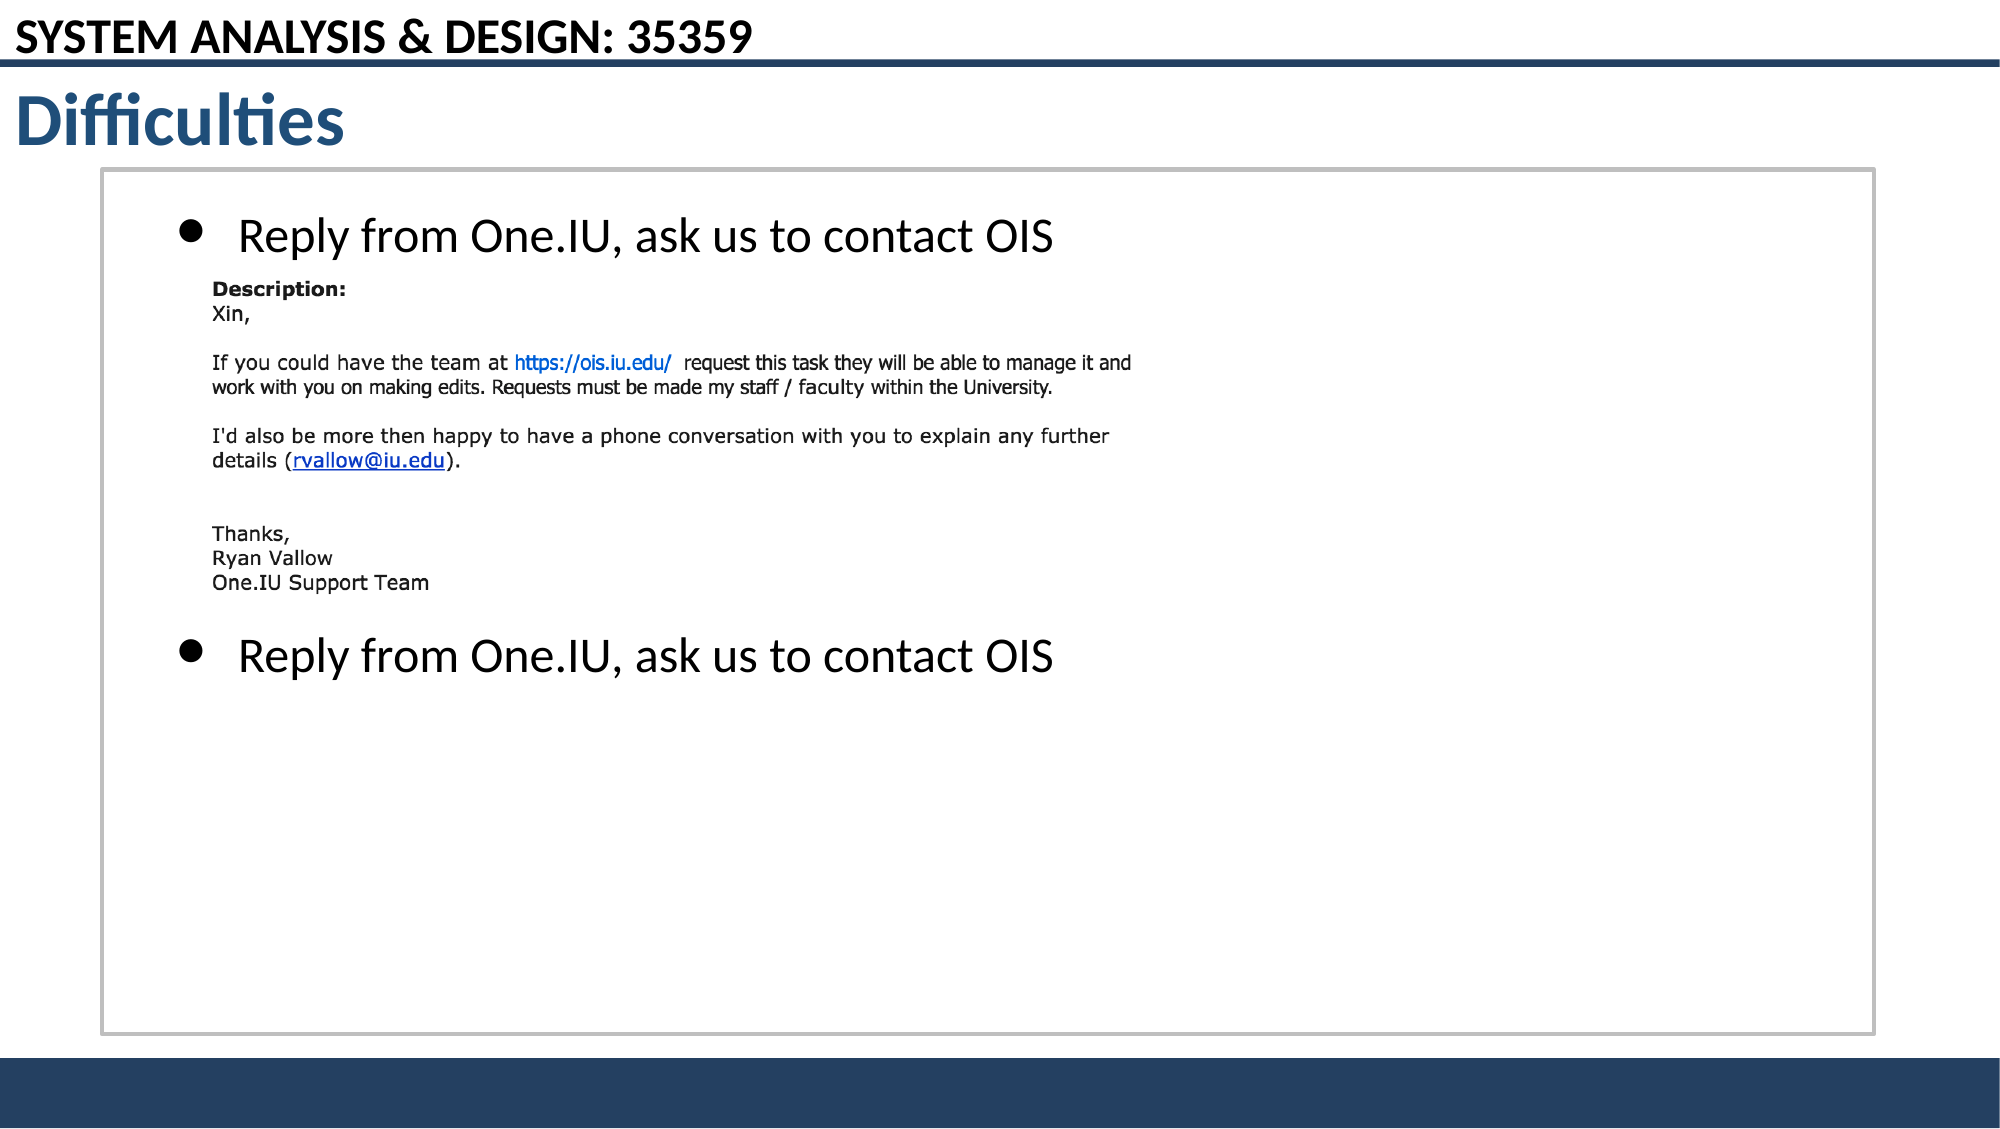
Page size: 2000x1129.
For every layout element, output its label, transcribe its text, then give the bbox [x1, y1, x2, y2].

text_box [0, 59, 2000, 1129]
picture [200, 270, 1177, 620]
text_box SYSTEM ANALYSIS & DESIGN: 35359 [0, 0, 1095, 57]
